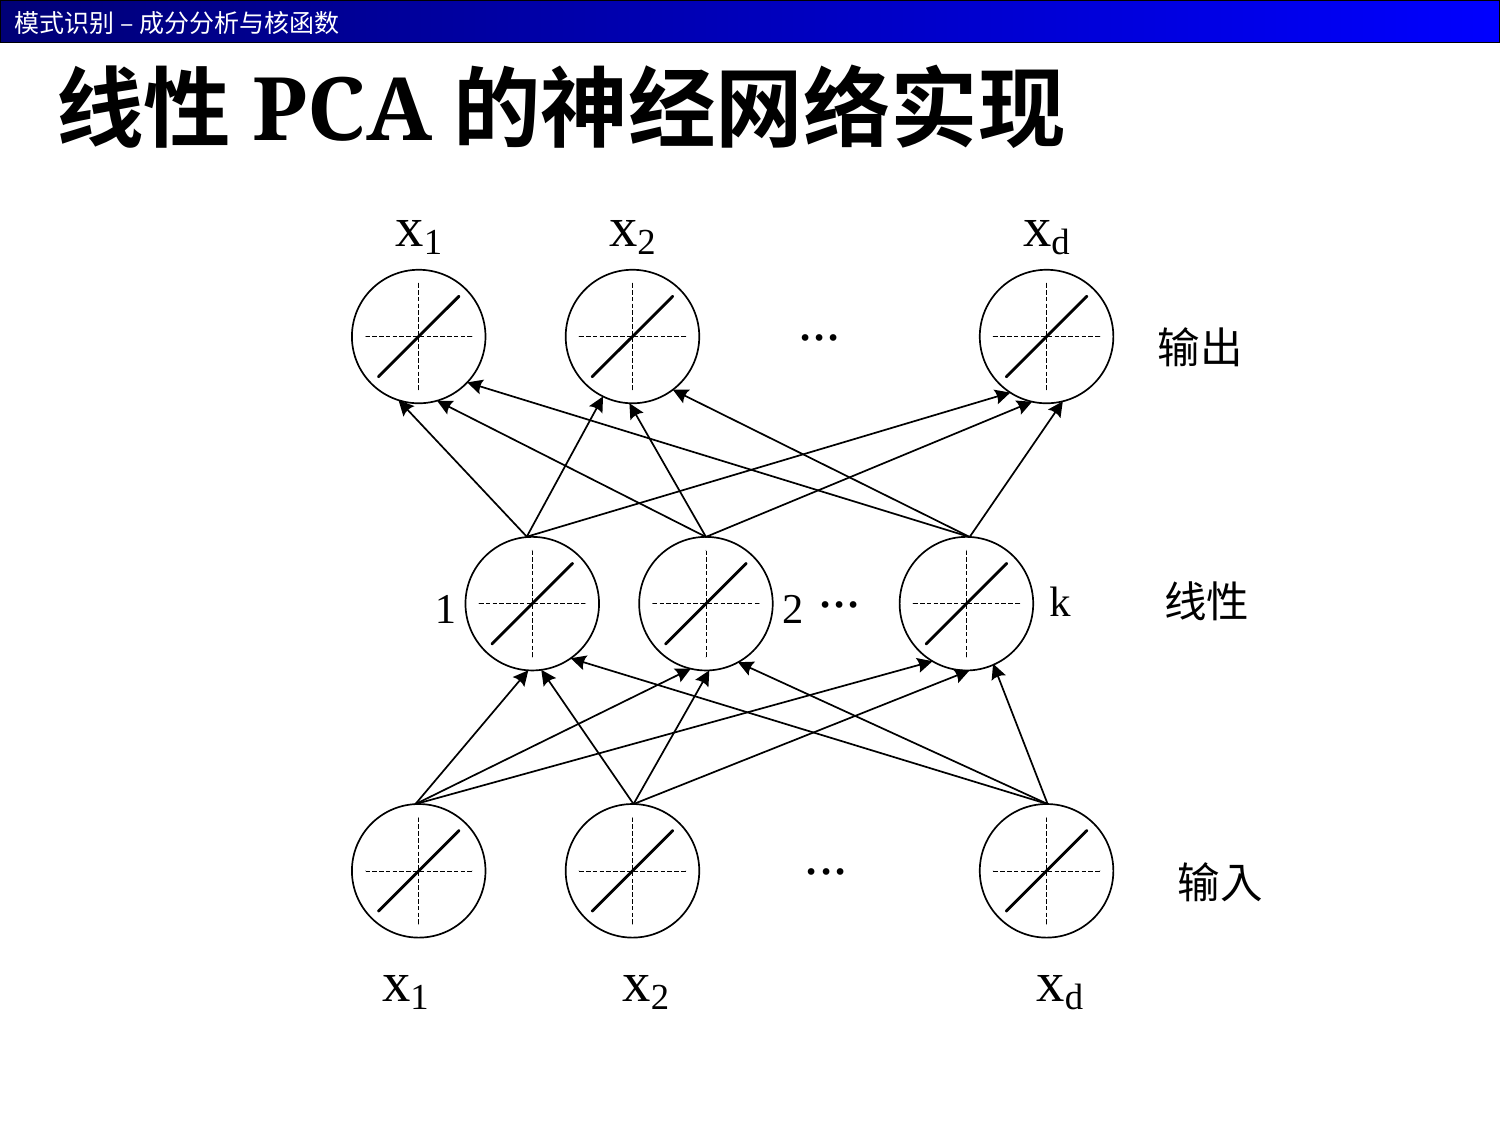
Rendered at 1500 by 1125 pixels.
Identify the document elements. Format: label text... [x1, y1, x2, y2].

title 线性PCA的神经网络实现 [41, 45, 1425, 209]
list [348, 184, 1266, 1024]
